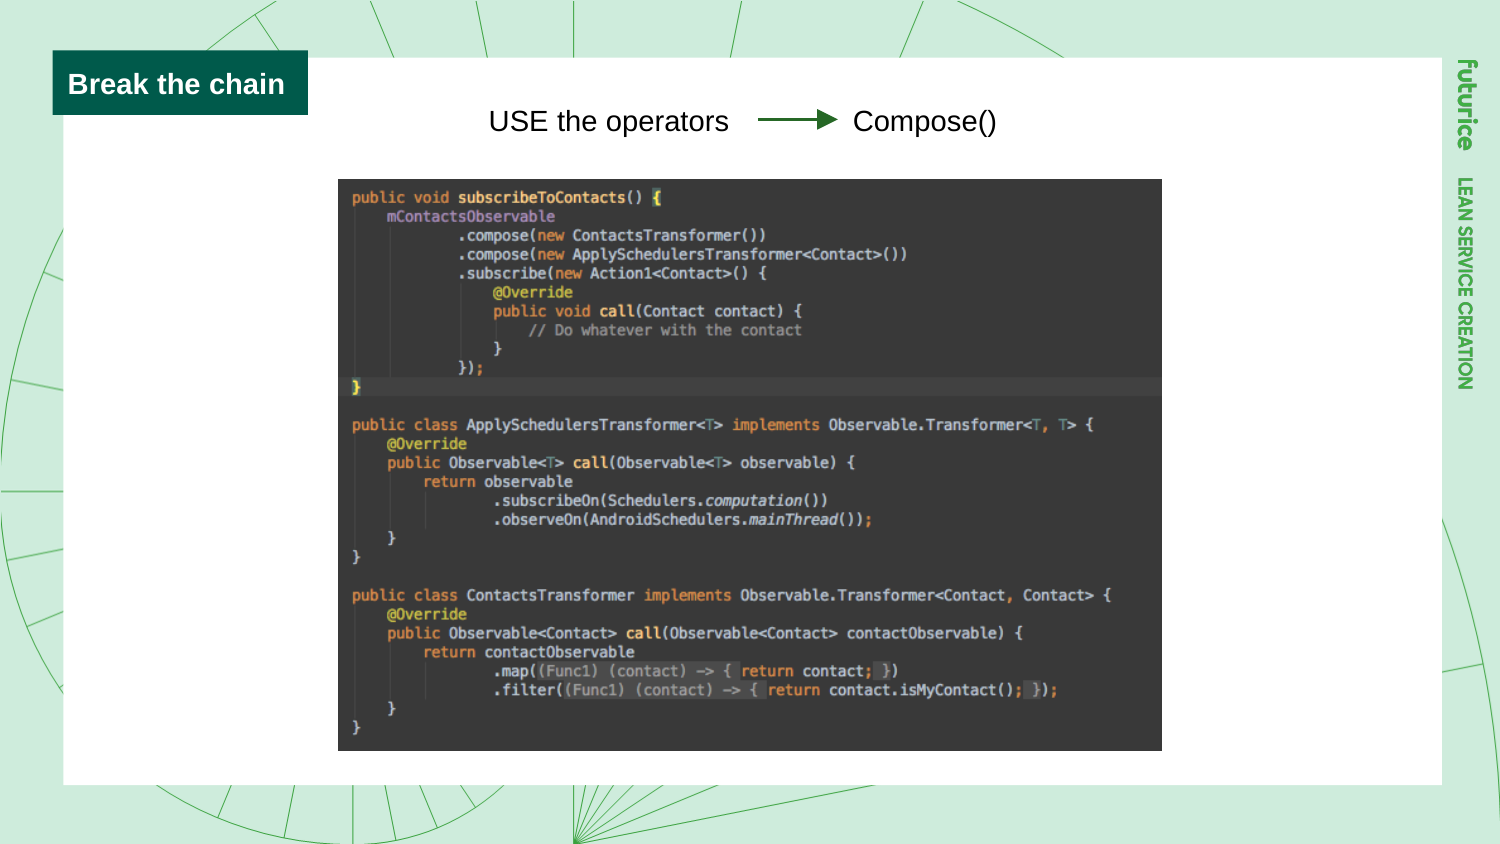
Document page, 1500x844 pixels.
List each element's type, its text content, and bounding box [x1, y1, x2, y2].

picture [0, 0, 1500, 844]
text_box USE the operators [473, 86, 758, 152]
text_box Compose() [837, 86, 1027, 152]
text_box Break the chain [52, 50, 308, 115]
